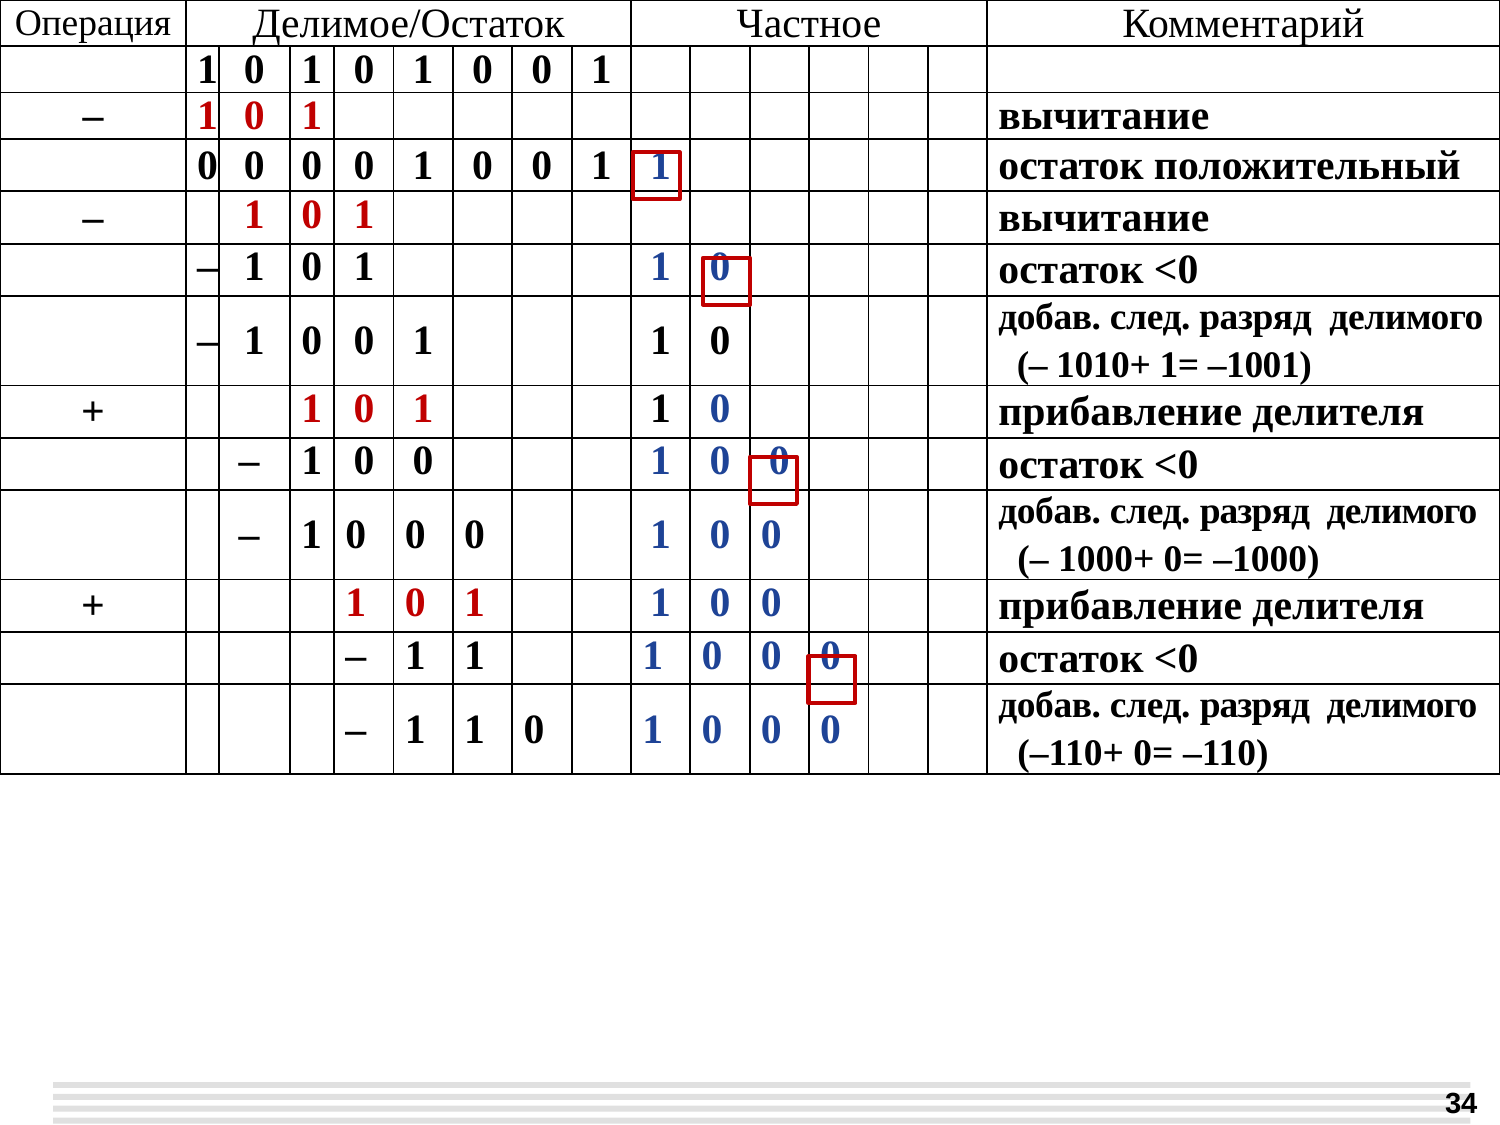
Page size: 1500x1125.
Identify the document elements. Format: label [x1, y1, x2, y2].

table_cell [1, 439, 185, 489]
table_cell [869, 439, 927, 489]
text_box [748, 455, 799, 506]
table_cell [513, 297, 571, 385]
table_cell [513, 93, 571, 138]
table_cell [573, 633, 630, 683]
table_cell [187, 93, 218, 138]
table_cell [751, 47, 808, 92]
table_cell [988, 297, 1499, 385]
table_cell [513, 386, 571, 437]
table_cell [869, 140, 927, 190]
table_cell [632, 192, 689, 243]
table_cell [810, 633, 868, 683]
table_cell [869, 93, 927, 138]
table_cell [573, 47, 630, 92]
table_cell [335, 192, 393, 243]
table_cell [988, 685, 1499, 773]
table_cell [291, 491, 333, 579]
table_cell [573, 386, 630, 437]
table_cell [751, 245, 808, 295]
table_cell [513, 580, 571, 631]
table_cell [513, 685, 571, 773]
table_cell [573, 140, 630, 190]
table_cell [454, 386, 511, 437]
table_cell [573, 192, 630, 243]
table_cell [632, 491, 689, 579]
table_cell [573, 439, 630, 489]
table_cell [573, 580, 630, 631]
table_cell [691, 439, 749, 489]
table_cell [291, 297, 333, 385]
table_cell [691, 580, 749, 631]
table_cell [187, 140, 218, 190]
table_cell [632, 386, 689, 437]
table_cell [454, 245, 511, 295]
table_cell [632, 580, 689, 631]
table_cell [691, 491, 749, 579]
table_cell [988, 386, 1499, 437]
table_cell [929, 580, 986, 631]
table_cell [220, 439, 289, 489]
table_cell [394, 685, 452, 773]
table_cell [291, 47, 333, 92]
table_cell [691, 245, 749, 295]
table_cell [751, 633, 808, 683]
table_cell [632, 633, 689, 683]
table_cell [291, 580, 333, 631]
table_cell [988, 439, 1499, 489]
table_cell [454, 685, 511, 773]
table_cell [810, 580, 868, 631]
table_cell [187, 245, 218, 295]
table_cell [394, 245, 452, 295]
table_cell [929, 491, 986, 579]
table_header [187, 1, 630, 45]
table_cell [291, 192, 333, 243]
table_cell [454, 93, 511, 138]
table_cell [632, 93, 689, 138]
table_cell [869, 245, 927, 295]
table_cell [810, 47, 868, 92]
table_cell [187, 580, 218, 631]
table_cell [632, 47, 689, 92]
table_cell [187, 491, 218, 579]
table_cell [220, 580, 289, 631]
table_cell [751, 491, 808, 579]
table_cell [869, 386, 927, 437]
table_cell [335, 580, 393, 631]
table_cell [929, 439, 986, 489]
table_cell [187, 386, 218, 437]
table_cell [869, 297, 927, 385]
table_cell [573, 245, 630, 295]
table_cell [454, 192, 511, 243]
table_cell [691, 386, 749, 437]
table_cell [335, 93, 393, 138]
table_cell [632, 140, 689, 190]
table_cell [187, 633, 218, 683]
table_cell [751, 386, 808, 437]
table_header [1, 1, 185, 45]
table_cell [1, 633, 185, 683]
text_box [806, 654, 857, 705]
table_cell [929, 245, 986, 295]
table_cell [988, 140, 1499, 190]
table_cell [869, 685, 927, 773]
table_cell [291, 633, 333, 683]
table_cell [691, 633, 749, 683]
table_cell [929, 47, 986, 92]
table_cell [513, 491, 571, 579]
table_cell [187, 685, 218, 773]
table_cell [810, 685, 868, 773]
table_cell [187, 297, 218, 385]
table_cell [869, 192, 927, 243]
table_cell [335, 685, 393, 773]
table_cell [1, 297, 185, 385]
table_cell [988, 633, 1499, 683]
table_cell [1, 192, 185, 243]
table_cell [335, 297, 393, 385]
table_cell [513, 47, 571, 92]
table_cell [929, 297, 986, 385]
table_cell [929, 192, 986, 243]
table_cell [335, 386, 393, 437]
table_cell [454, 491, 511, 579]
table_cell [454, 47, 511, 92]
table_cell [1, 386, 185, 437]
table_cell [394, 297, 452, 385]
table_cell [513, 633, 571, 683]
table_cell [988, 580, 1499, 631]
table_cell [513, 439, 571, 489]
table_cell [751, 580, 808, 631]
table_cell [454, 439, 511, 489]
table_cell [454, 580, 511, 631]
table_cell [394, 47, 452, 92]
table_cell [220, 297, 289, 385]
table_cell [929, 140, 986, 190]
table_cell [187, 47, 218, 92]
table_cell [291, 685, 333, 773]
table_cell [394, 192, 452, 243]
table_cell [810, 93, 868, 138]
table_cell [751, 93, 808, 138]
table_cell [220, 192, 289, 243]
table_cell [394, 633, 452, 683]
table_cell [632, 439, 689, 489]
table_cell [1, 93, 185, 138]
table_cell [220, 386, 289, 437]
table_cell [810, 491, 868, 579]
table_cell [220, 633, 289, 683]
table_cell [1, 685, 185, 773]
text_box [631, 150, 682, 201]
table_cell [691, 140, 749, 190]
table_cell [573, 491, 630, 579]
table_cell [632, 245, 689, 295]
table_header [632, 1, 986, 45]
table_cell [335, 140, 393, 190]
text_box [701, 256, 752, 307]
table_cell [691, 93, 749, 138]
table_cell [573, 685, 630, 773]
table_cell [454, 297, 511, 385]
table_cell [810, 245, 868, 295]
table_cell [335, 633, 393, 683]
table_cell [394, 386, 452, 437]
table_cell [869, 47, 927, 92]
table_cell [691, 192, 749, 243]
table_cell [220, 93, 289, 138]
table_cell [1, 245, 185, 295]
table_cell [573, 93, 630, 138]
table_cell [869, 580, 927, 631]
table_cell [394, 439, 452, 489]
table_cell [810, 192, 868, 243]
table_cell [988, 192, 1499, 243]
table_cell [220, 245, 289, 295]
table_cell [988, 93, 1499, 138]
table_cell [632, 297, 689, 385]
table_cell [929, 685, 986, 773]
table_cell [513, 192, 571, 243]
table_cell [335, 491, 393, 579]
table_cell [220, 47, 289, 92]
table_cell [187, 439, 218, 489]
table_cell [335, 439, 393, 489]
table_cell [751, 192, 808, 243]
table_cell [632, 685, 689, 773]
table_cell [1, 140, 185, 190]
table_cell [988, 47, 1499, 92]
table_cell [291, 245, 333, 295]
table_cell [291, 386, 333, 437]
table_cell [513, 245, 571, 295]
table_cell [291, 140, 333, 190]
table_cell [454, 140, 511, 190]
table_cell [1, 47, 185, 92]
table_cell [291, 93, 333, 138]
table_cell [187, 192, 218, 243]
table_cell [220, 685, 289, 773]
table_cell [988, 491, 1499, 579]
table_cell [220, 140, 289, 190]
table_cell [929, 93, 986, 138]
table_cell [751, 685, 808, 773]
table_cell [810, 140, 868, 190]
table_cell [394, 93, 452, 138]
table_cell [394, 580, 452, 631]
table_cell [751, 297, 808, 385]
table_cell [394, 491, 452, 579]
table_cell [573, 297, 630, 385]
table_cell [335, 245, 393, 295]
table_cell [988, 245, 1499, 295]
table_cell [1, 491, 185, 579]
table_cell [291, 439, 333, 489]
table_cell [810, 439, 868, 489]
table_cell [691, 297, 749, 385]
table_cell [513, 140, 571, 190]
table_cell [929, 633, 986, 683]
table_cell [394, 140, 452, 190]
table_cell [454, 633, 511, 683]
table_cell [869, 491, 927, 579]
table_cell [751, 439, 808, 489]
table_cell [691, 685, 749, 773]
table_cell [220, 491, 289, 579]
table_cell [869, 633, 927, 683]
table_cell [810, 386, 868, 437]
table_header [988, 1, 1499, 45]
table_cell [691, 47, 749, 92]
table_cell [810, 297, 868, 385]
table_cell [751, 140, 808, 190]
table_cell [1, 580, 185, 631]
table_cell [929, 386, 986, 437]
table_cell [335, 47, 393, 92]
